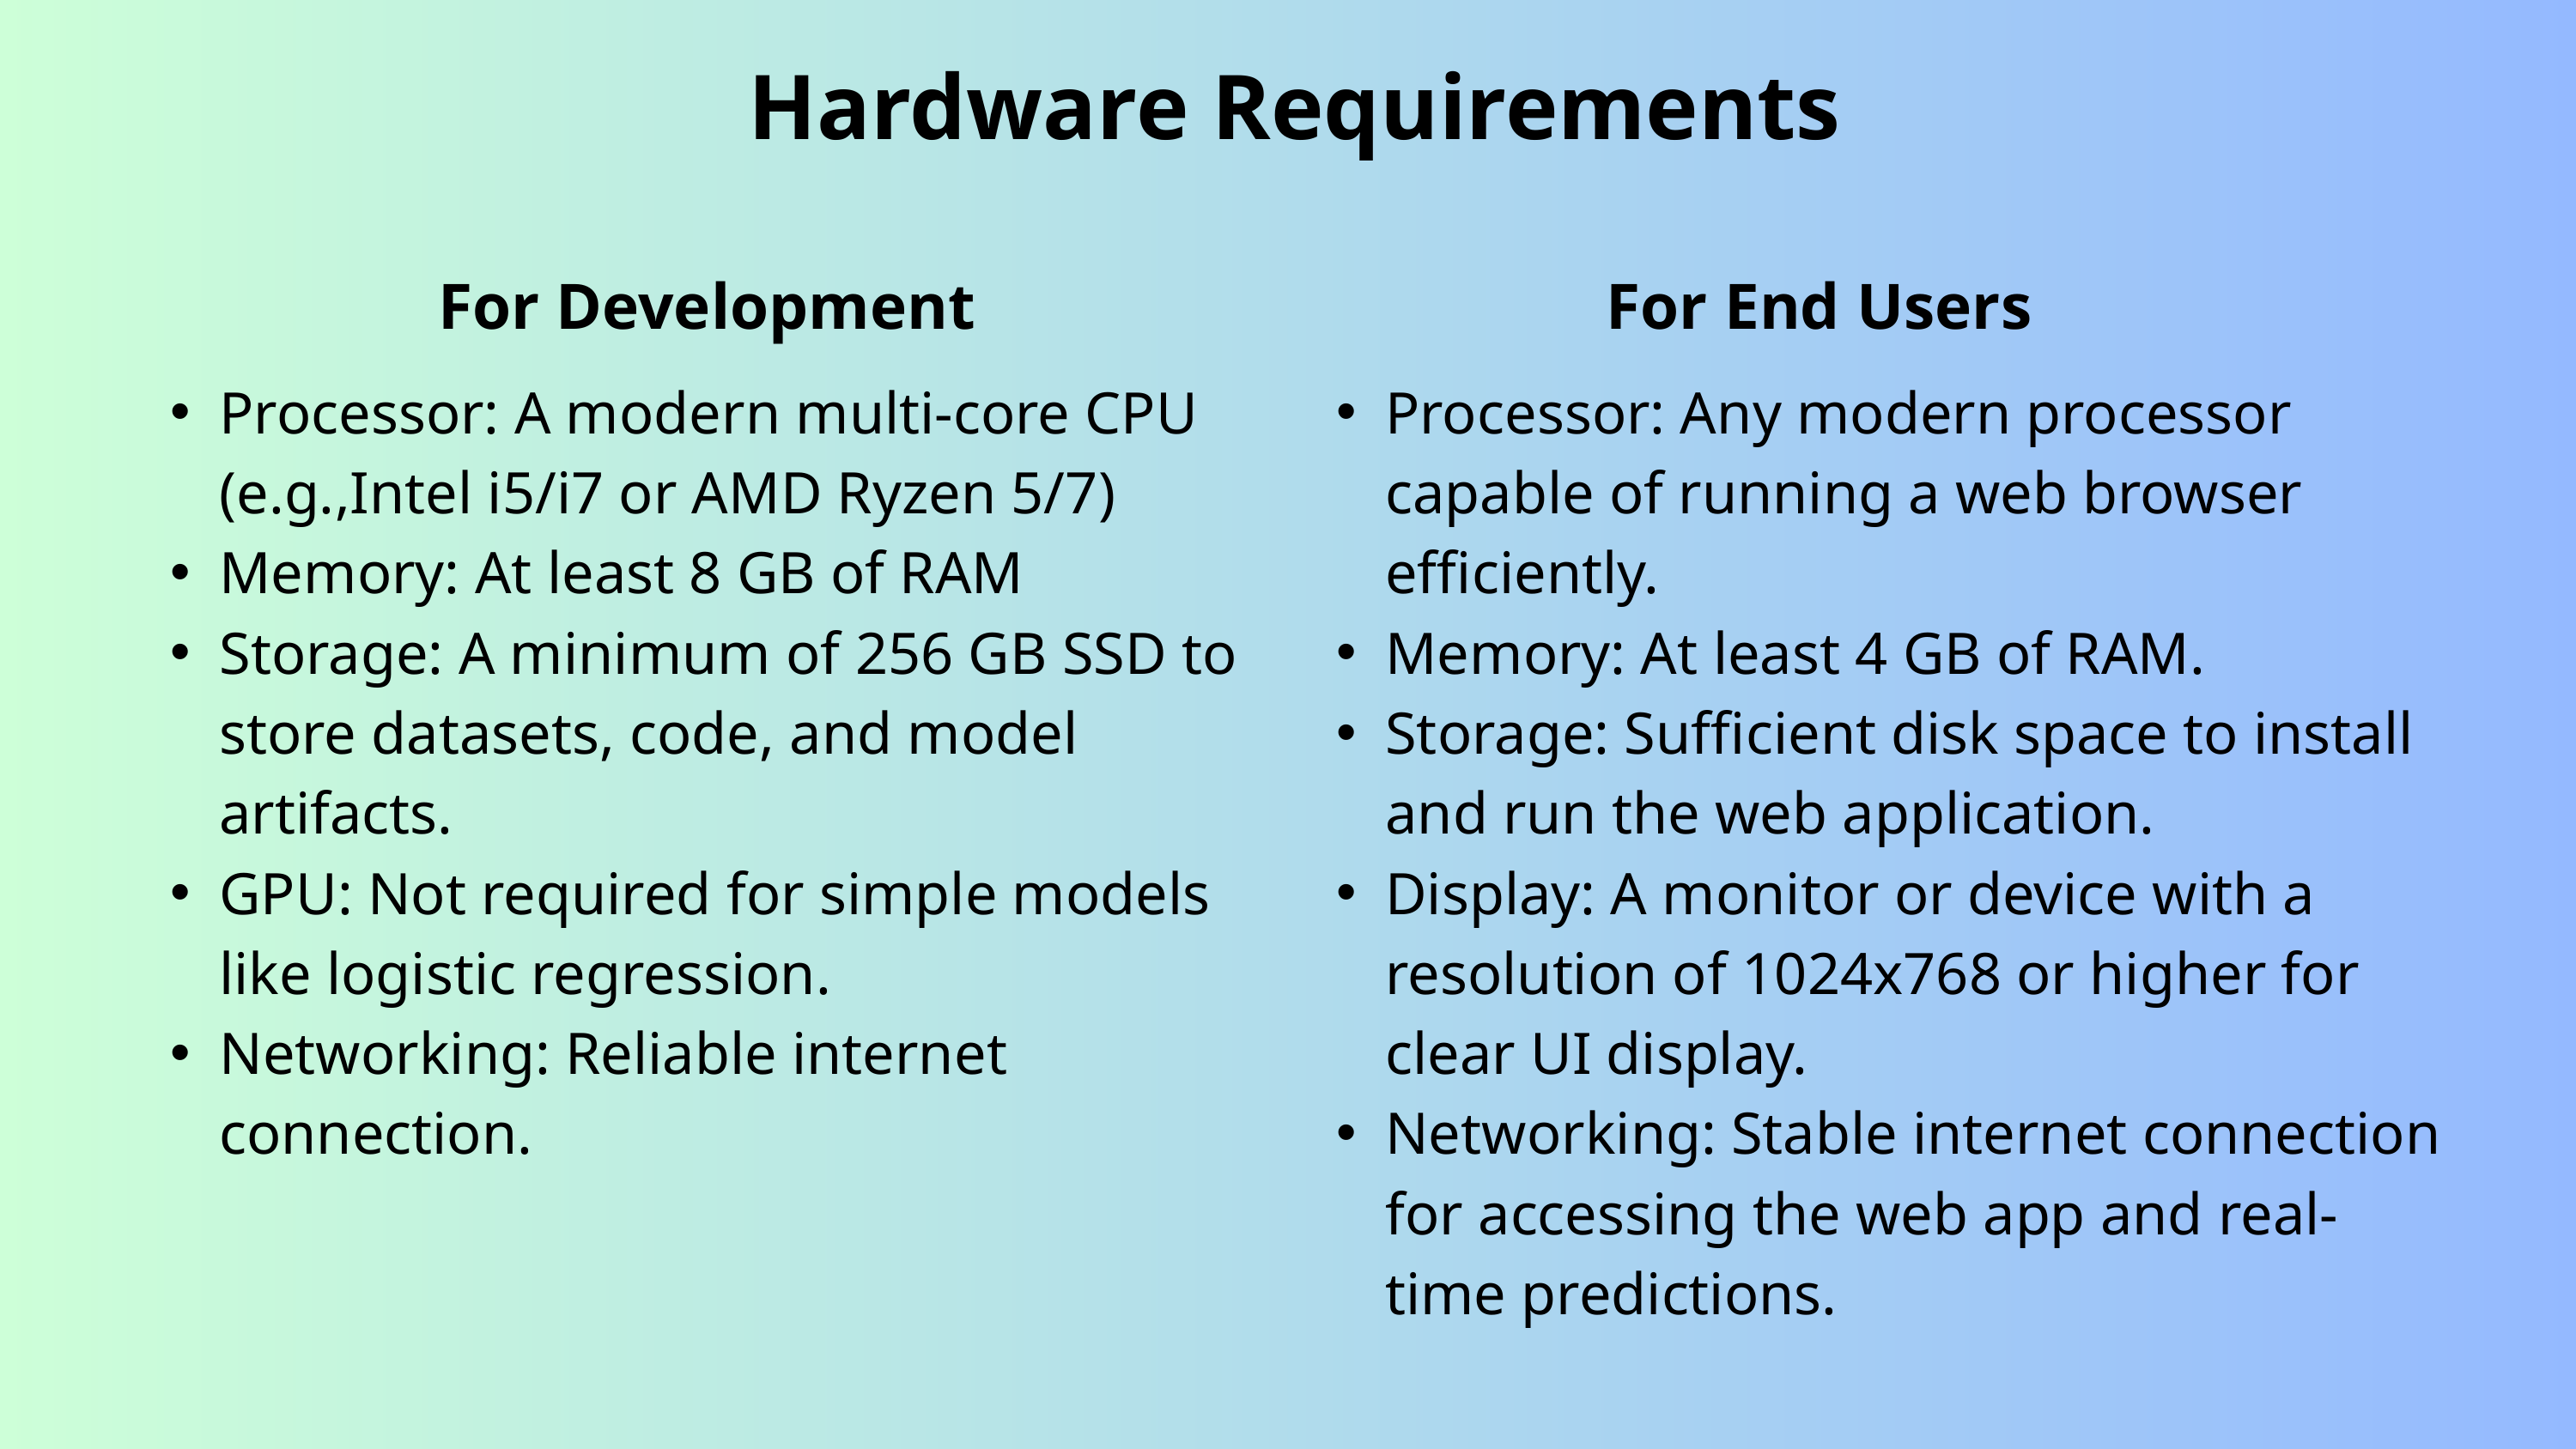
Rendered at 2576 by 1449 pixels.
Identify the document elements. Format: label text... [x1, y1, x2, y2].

text_box For End Users [1606, 254, 2254, 343]
text_box Hardware Requirements [665, 32, 1925, 157]
text_box For Development [438, 254, 1149, 343]
text_box Processor: Any modern processor capable of running a web browser efficiently. Memory: At least 4 GB of RAM. Storage: Sufficient disk space to install and run the web application. Display: A monitor or device with a resolution of 1024x768 or higher for clear UI display. Networking: Stable internet connection for accessing the web app and real-time predictions. [1287, 365, 2454, 1326]
text_box Processor: A modern multi-core CPU (e.g.,Intel i5/i7 or AMD Ryzen 5/7) Memory: At least 8 GB of RAM Storage: A minimum of 256 GB SSD to store datasets, code, and model artifacts. GPU: Not required for simple models like logistic regression. Networking: Reliable internet connection. [122, 365, 1287, 1167]
